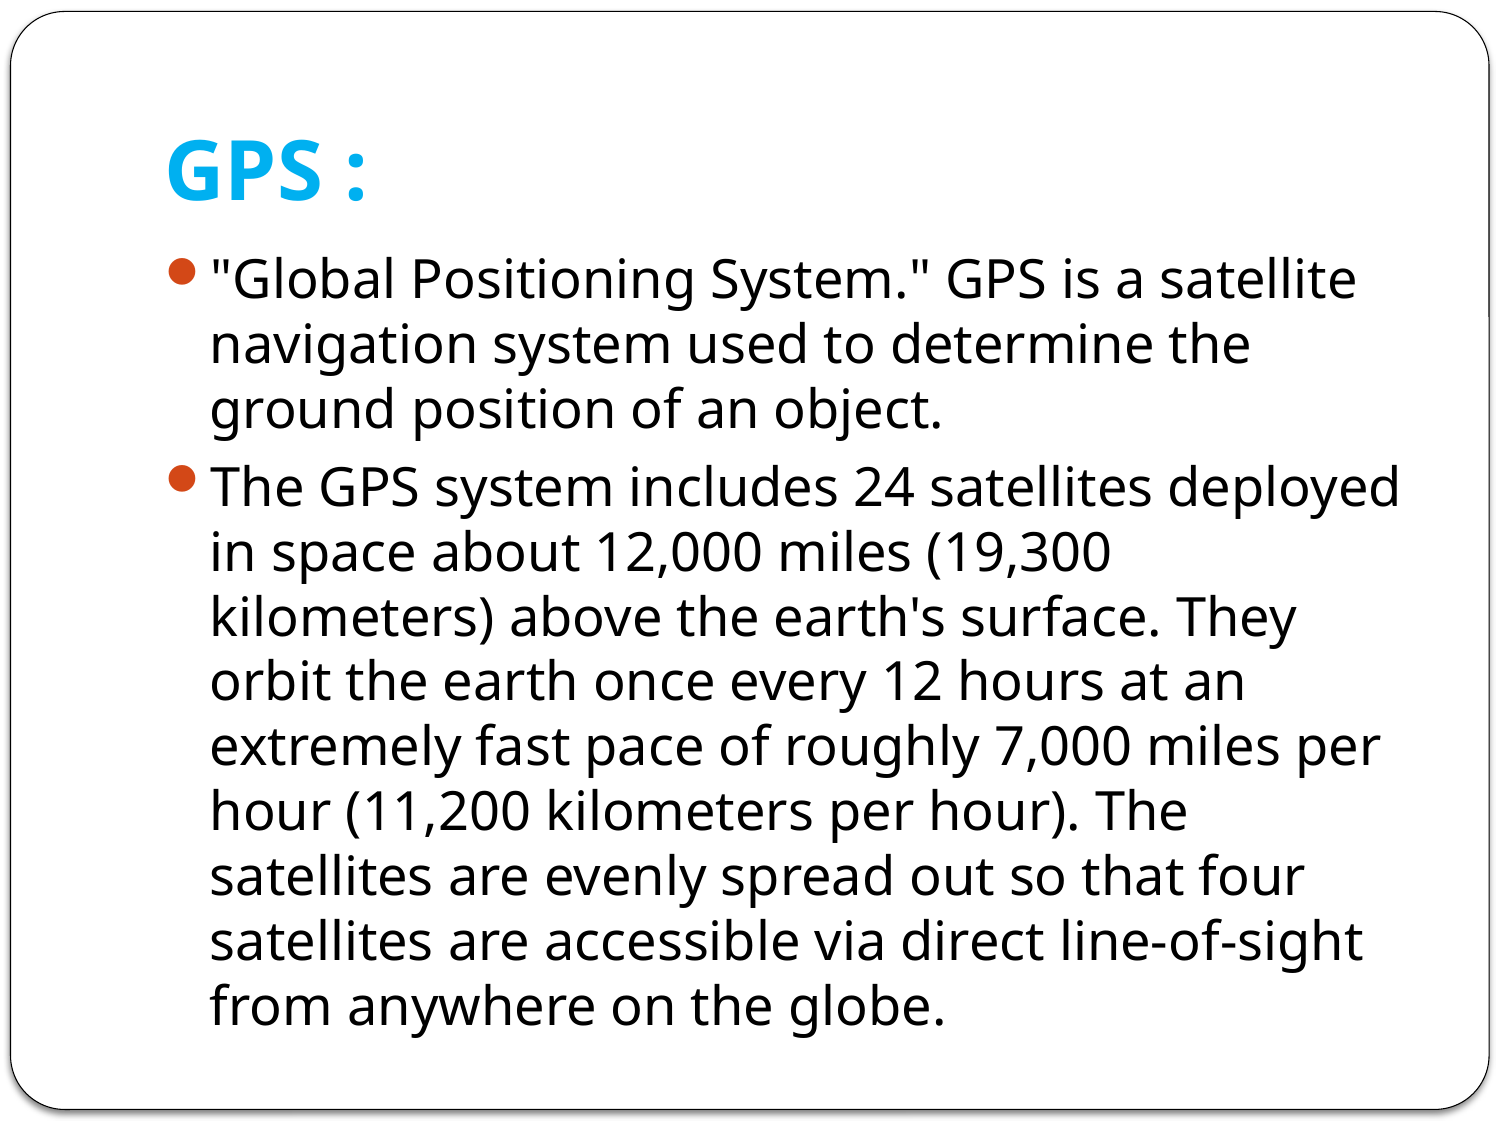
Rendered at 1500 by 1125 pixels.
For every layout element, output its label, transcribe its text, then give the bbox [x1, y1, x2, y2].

title GPS : [150, 45, 1425, 233]
list "Global Positioning System." GPS is a satellite navigation system used to determine the ground position of an object. The GPS system includes 24 satellites deployed in space about 12,000 miles (19,300 kilometers) above the earth's surface. They orbit the earth once every 12 hours at an extremely fast pace of roughly 7,000 miles per hour (11,200 kilometers per hour). The satellites are evenly spread out so that four satellites are accessible via direct line-of-sight from anywhere on the globe. [150, 237, 1425, 988]
